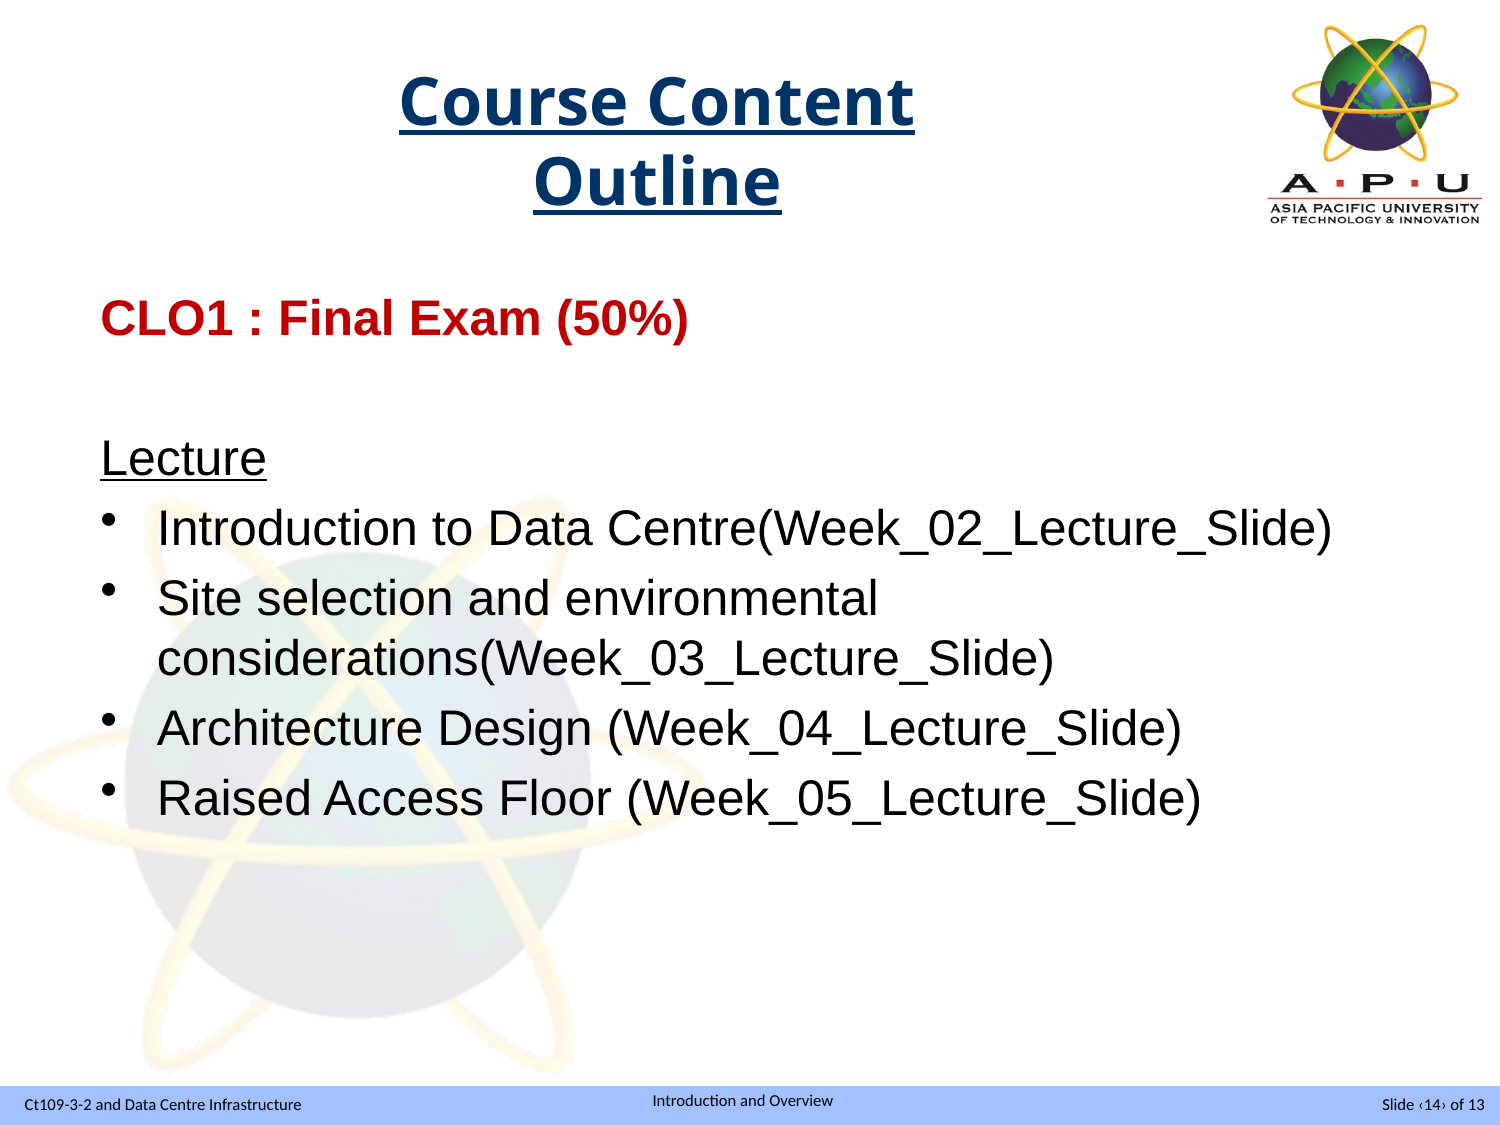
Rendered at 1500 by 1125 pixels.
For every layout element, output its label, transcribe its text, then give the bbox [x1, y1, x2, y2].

list CLO1 : Final Exam (50%) Lecture Introduction to Data Centre(Week_02_Lecture_Slide) Site selection and environmental considerations(Week_03_Lecture_Slide) Architecture Design (Week_04_Lecture_Slide) Raised Access Floor (Week_05_Lecture_Slide) [85, 278, 1436, 943]
footer Slide ‹14› of 13 [1024, 1086, 1500, 1125]
title Course Content Outline [261, 37, 1054, 241]
picture [1251, 0, 1500, 249]
